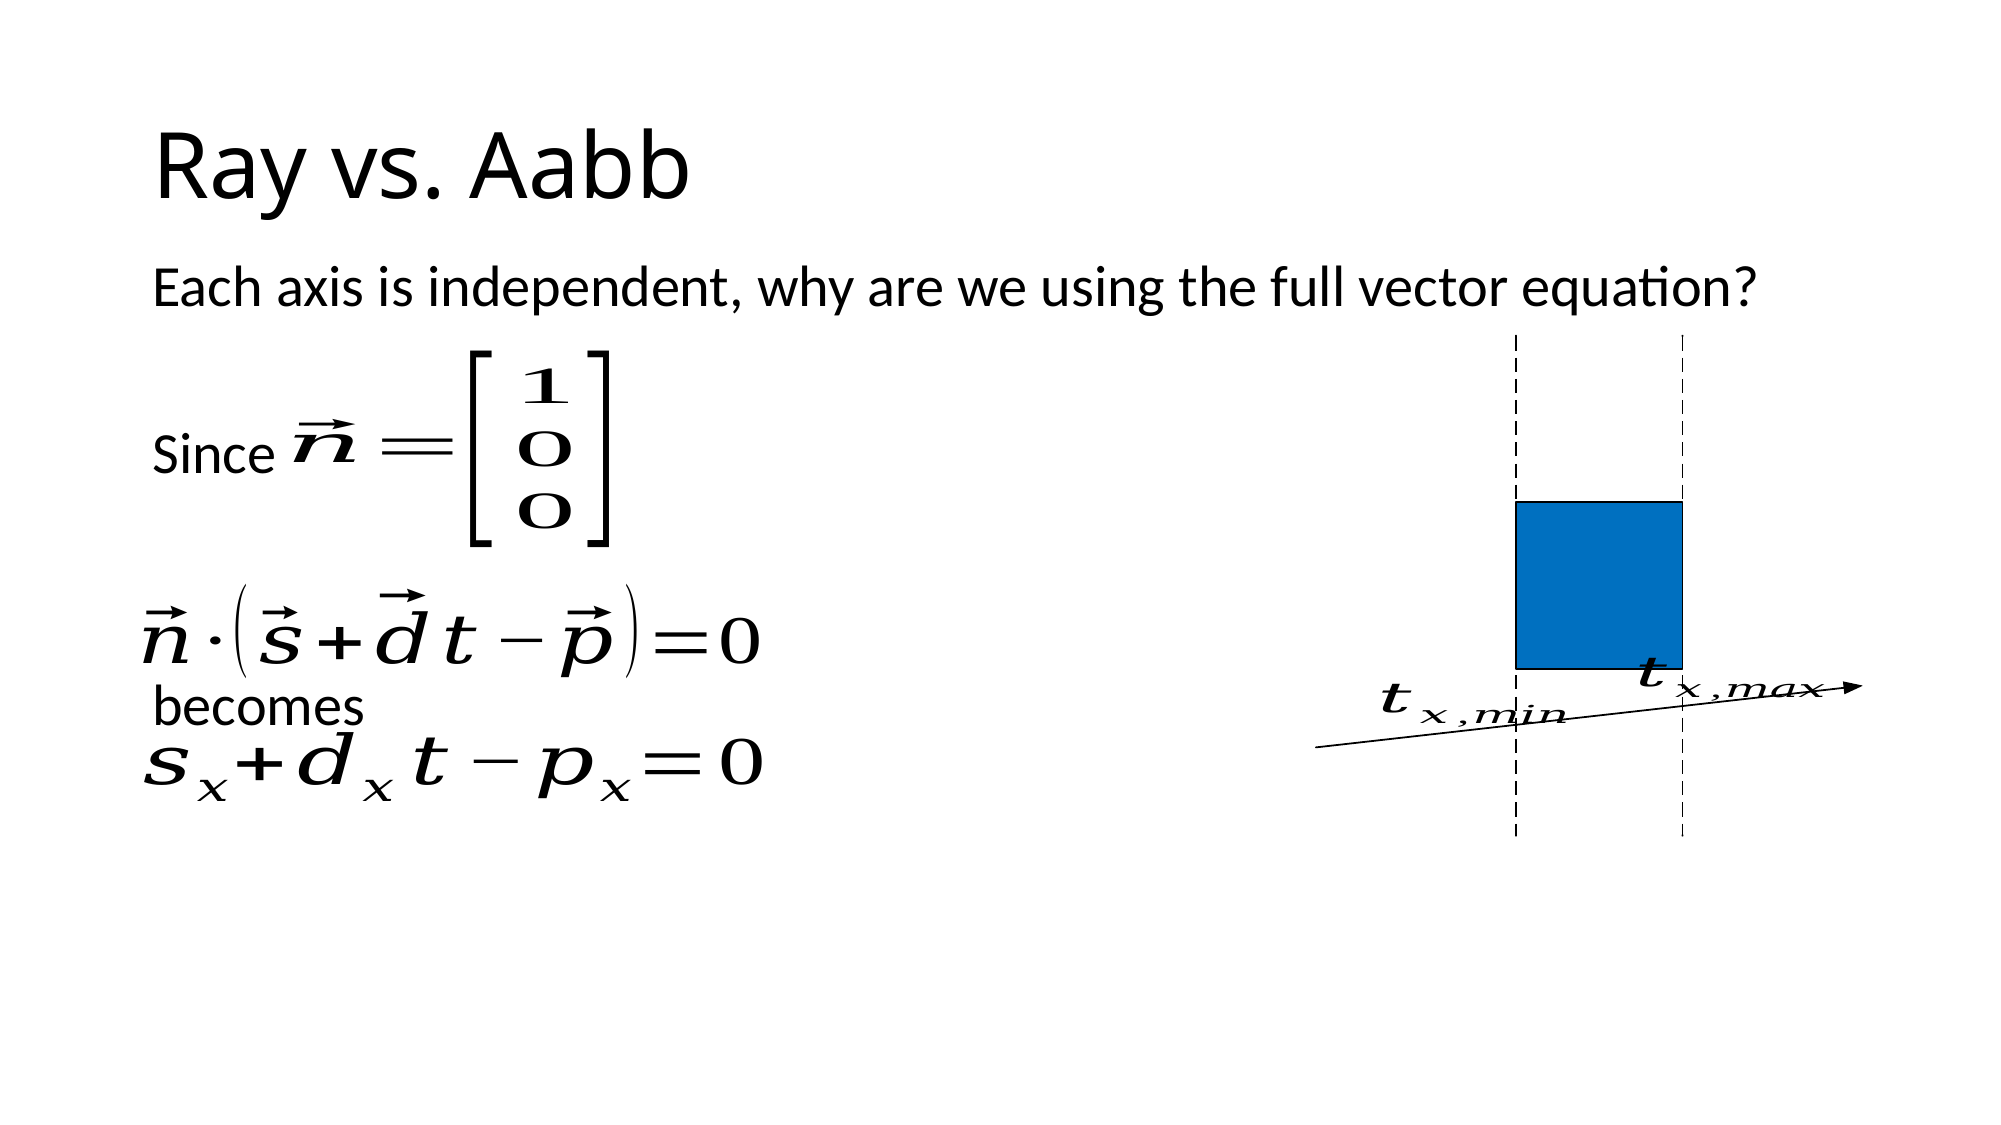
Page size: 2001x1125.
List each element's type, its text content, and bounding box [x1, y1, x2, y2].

list Each axis is independent, why are we using the full vector equation? Since becomes [137, 248, 1817, 1014]
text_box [1312, 332, 1863, 837]
title Ray vs. Aabb [137, 59, 1863, 278]
